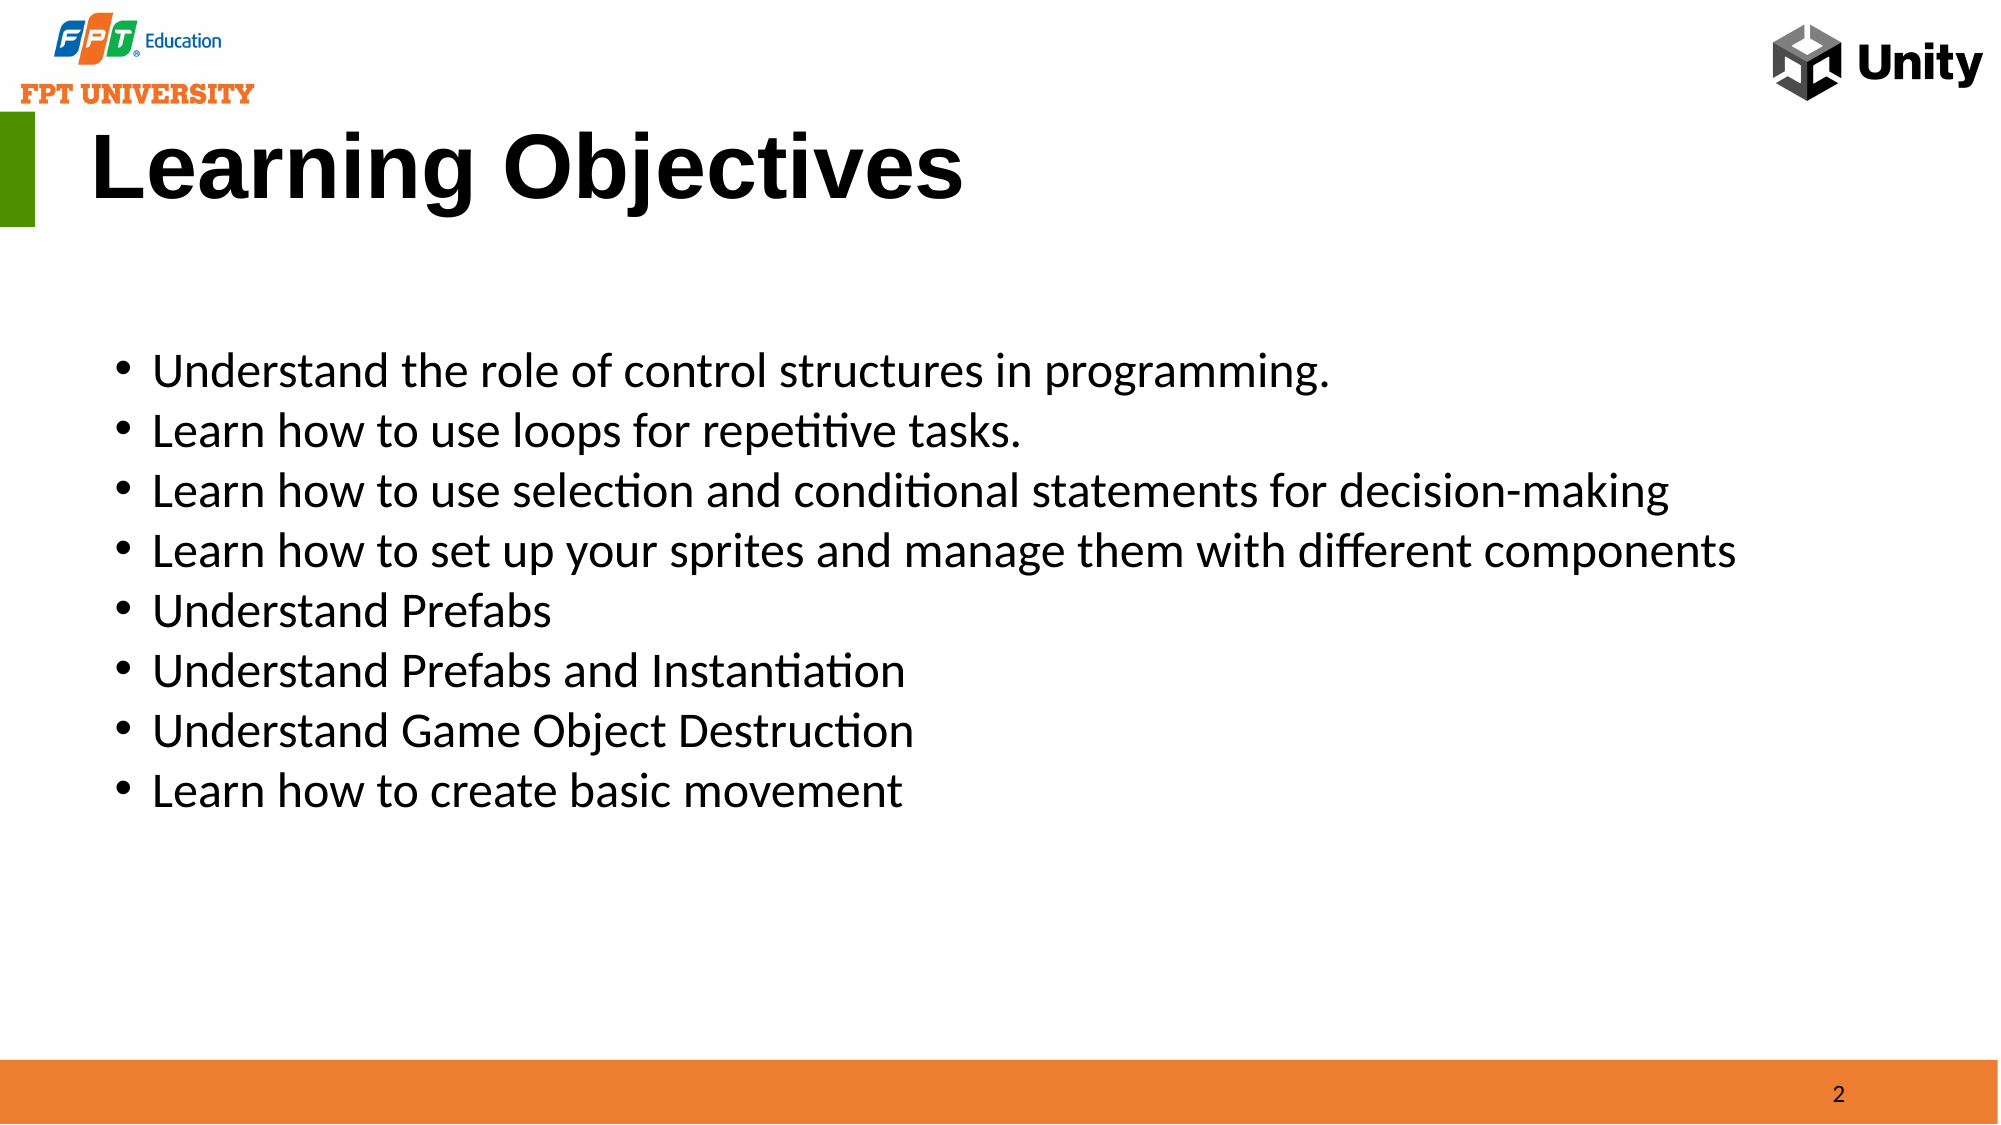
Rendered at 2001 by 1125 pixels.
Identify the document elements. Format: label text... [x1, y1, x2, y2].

text_box Understand the role of control structures in programming. Learn how to use loops for repetitive tasks. Learn how to use selection and conditional statements for decision-making Learn how to set up your sprites and manage them with different components Understand Prefabs Understand Prefabs and Instantiation Understand Game Object Destruction Learn how to create basic movement [99, 329, 1900, 1041]
picture [1765, 0, 1992, 126]
picture [4, 4, 263, 109]
title Learning Objectives [37, 111, 1975, 227]
slide_number 2 [1412, 1063, 1861, 1122]
